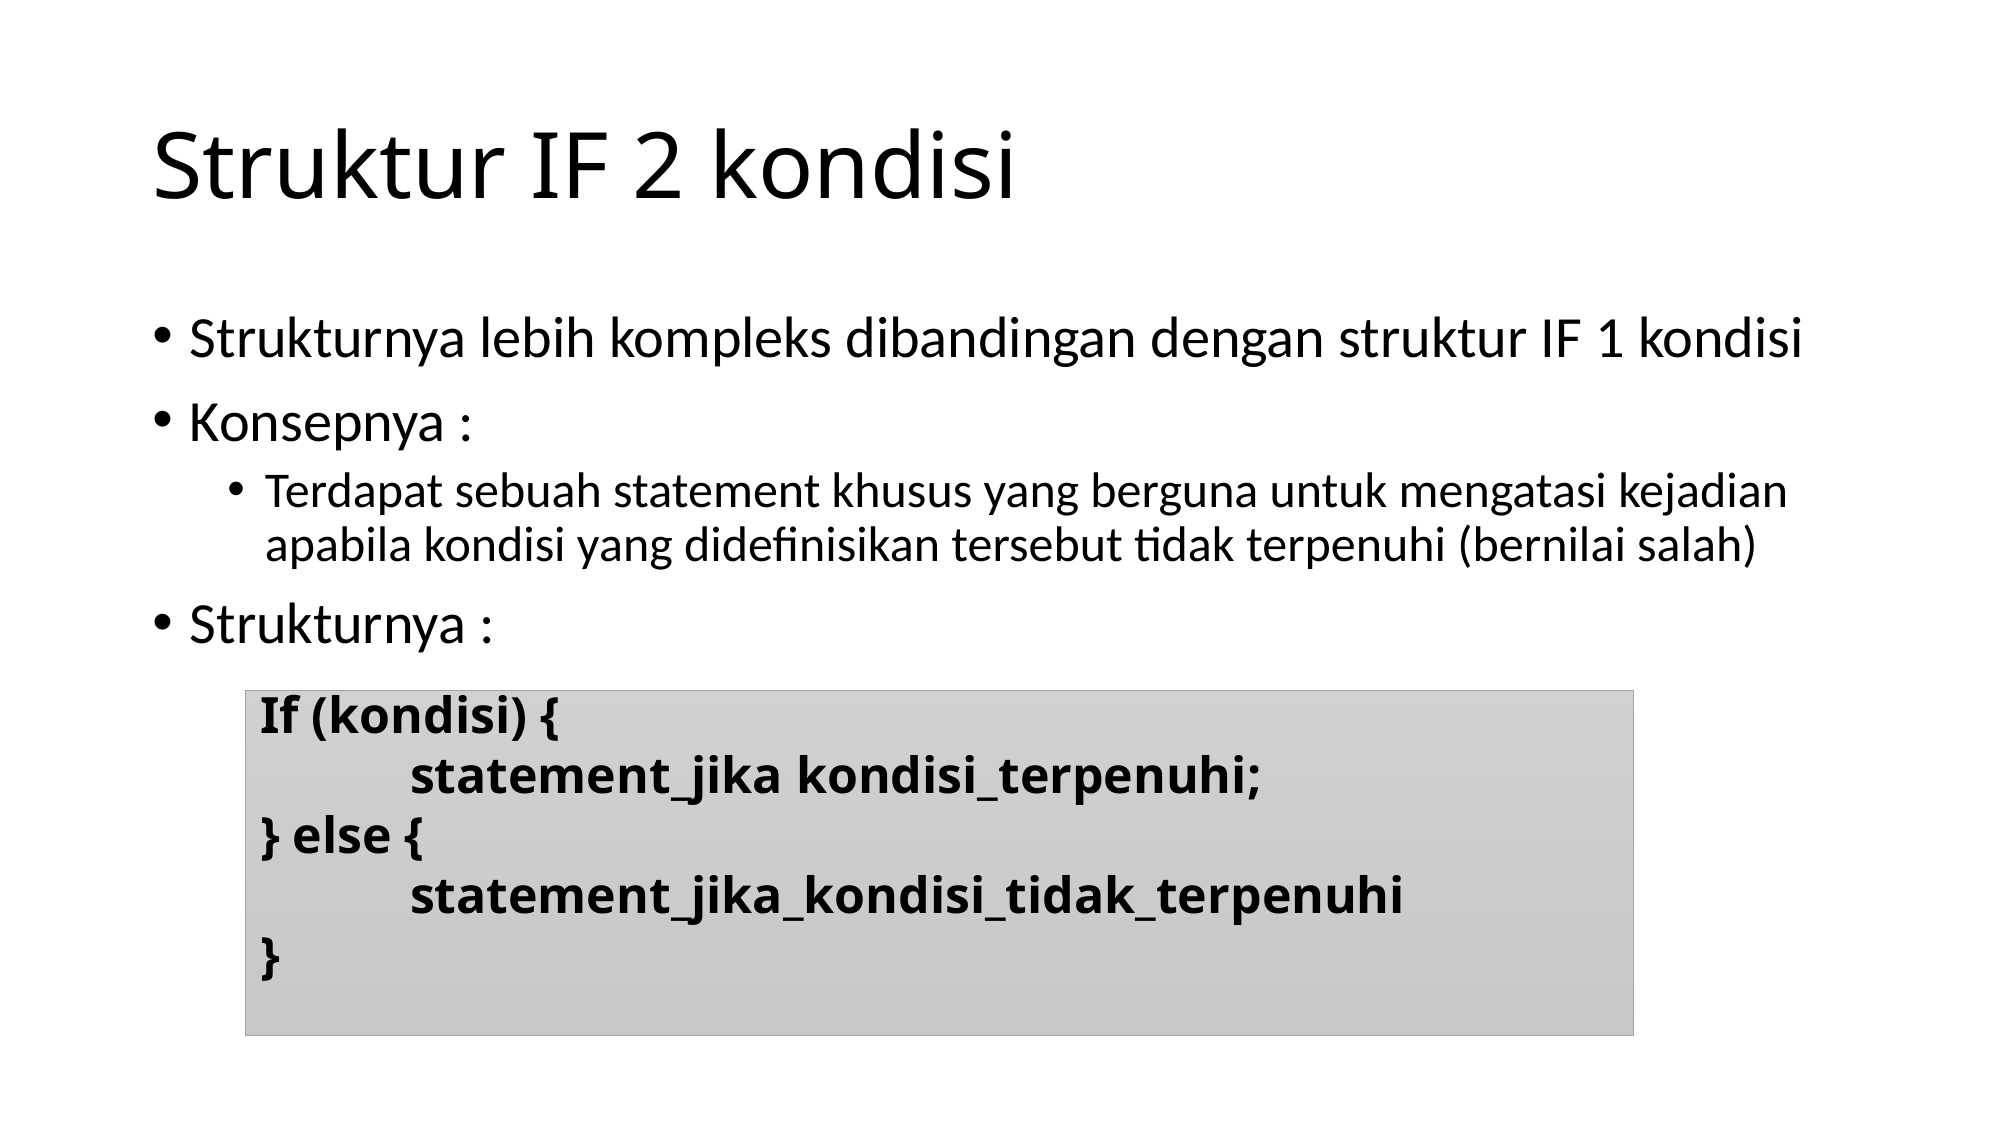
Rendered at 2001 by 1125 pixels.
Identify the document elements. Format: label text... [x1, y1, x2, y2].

title Struktur IF 2 kondisi [137, 59, 1863, 278]
text_box If (kondisi) { statement_jika kondisi_terpenuhi; } else { statement_jika_kondisi_tidak_terpenuhi } [245, 690, 1634, 1036]
list Strukturnya lebih kompleks dibandingan dengan struktur IF 1 kondisi Konsepnya : Terdapat sebuah statement khusus yang berguna untuk mengatasi kejadian apabila kondisi yang didefinisikan tersebut tidak terpenuhi (bernilai salah) Strukturnya : [137, 299, 1863, 1014]
